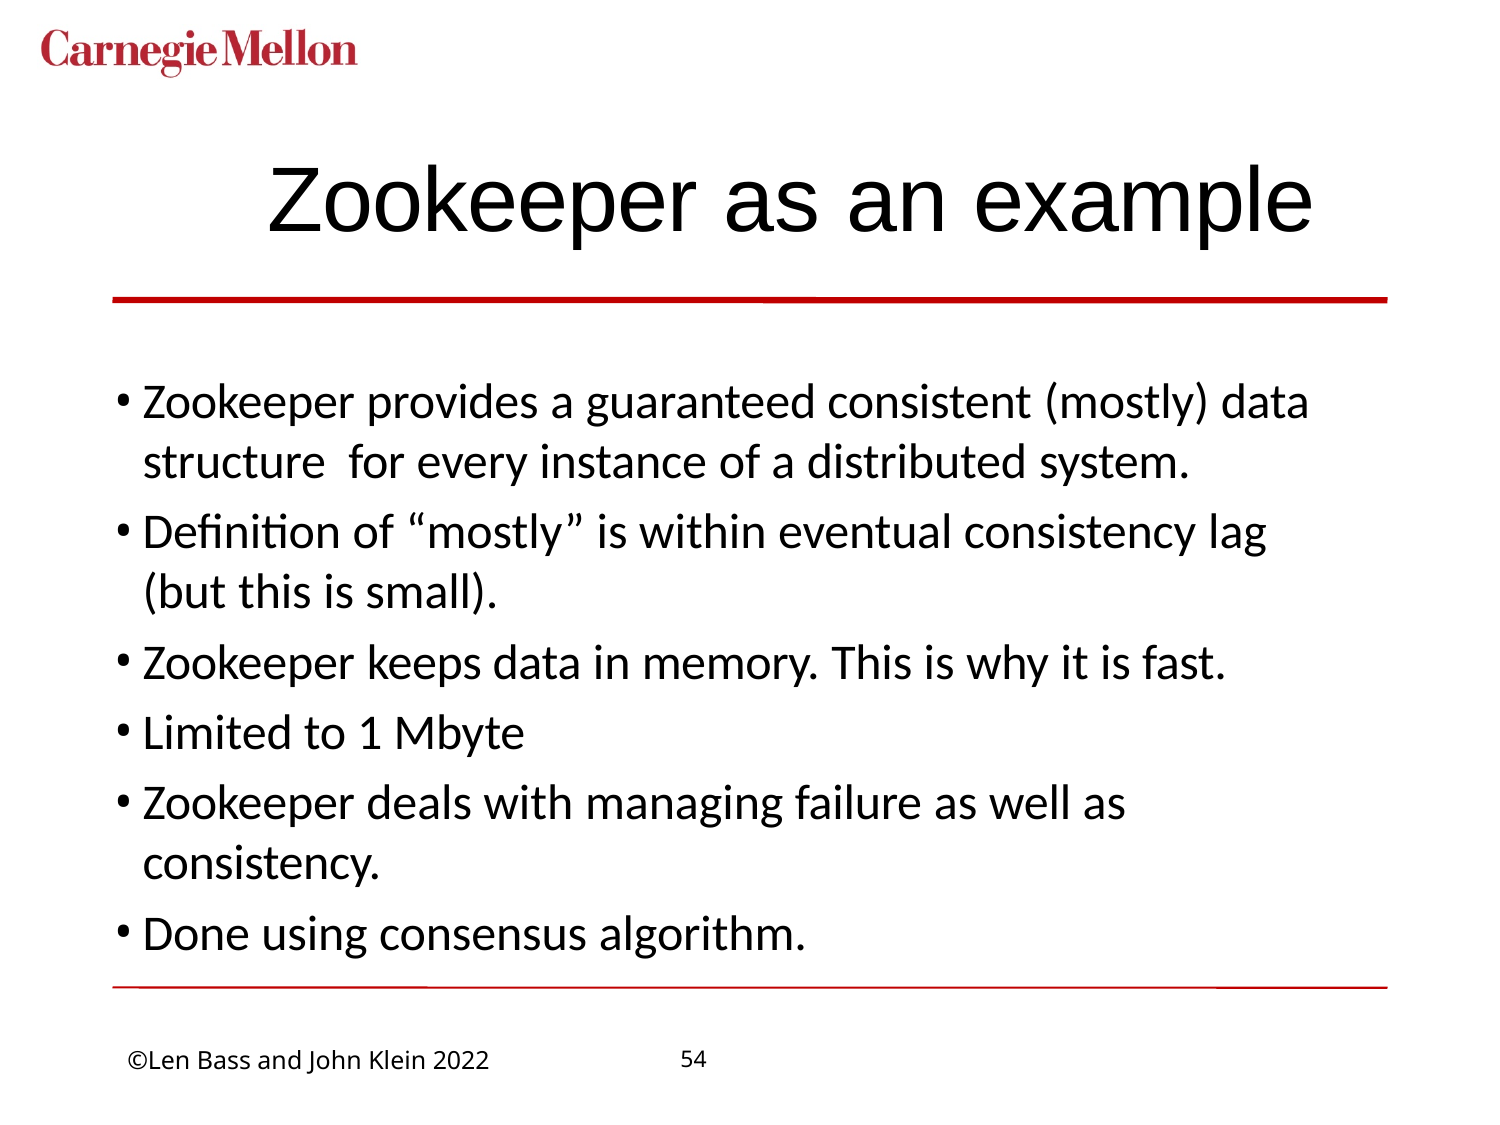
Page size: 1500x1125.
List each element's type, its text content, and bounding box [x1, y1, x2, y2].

picture [37, 24, 361, 79]
text_box Zookeeper provides a guaranteed consistent (mostly) data structure for every instance of a distributed system. Definition of “mostly” is within eventual consistency lag (but this is small). Zookeeper keeps data in memory. This is why it is fast. Limited to 1 Mbyte Zookeeper deals with managing failure as well as consistency. Done using consensus algorithm. [112, 361, 1345, 961]
title Zookeeper as an example [212, 99, 1370, 289]
